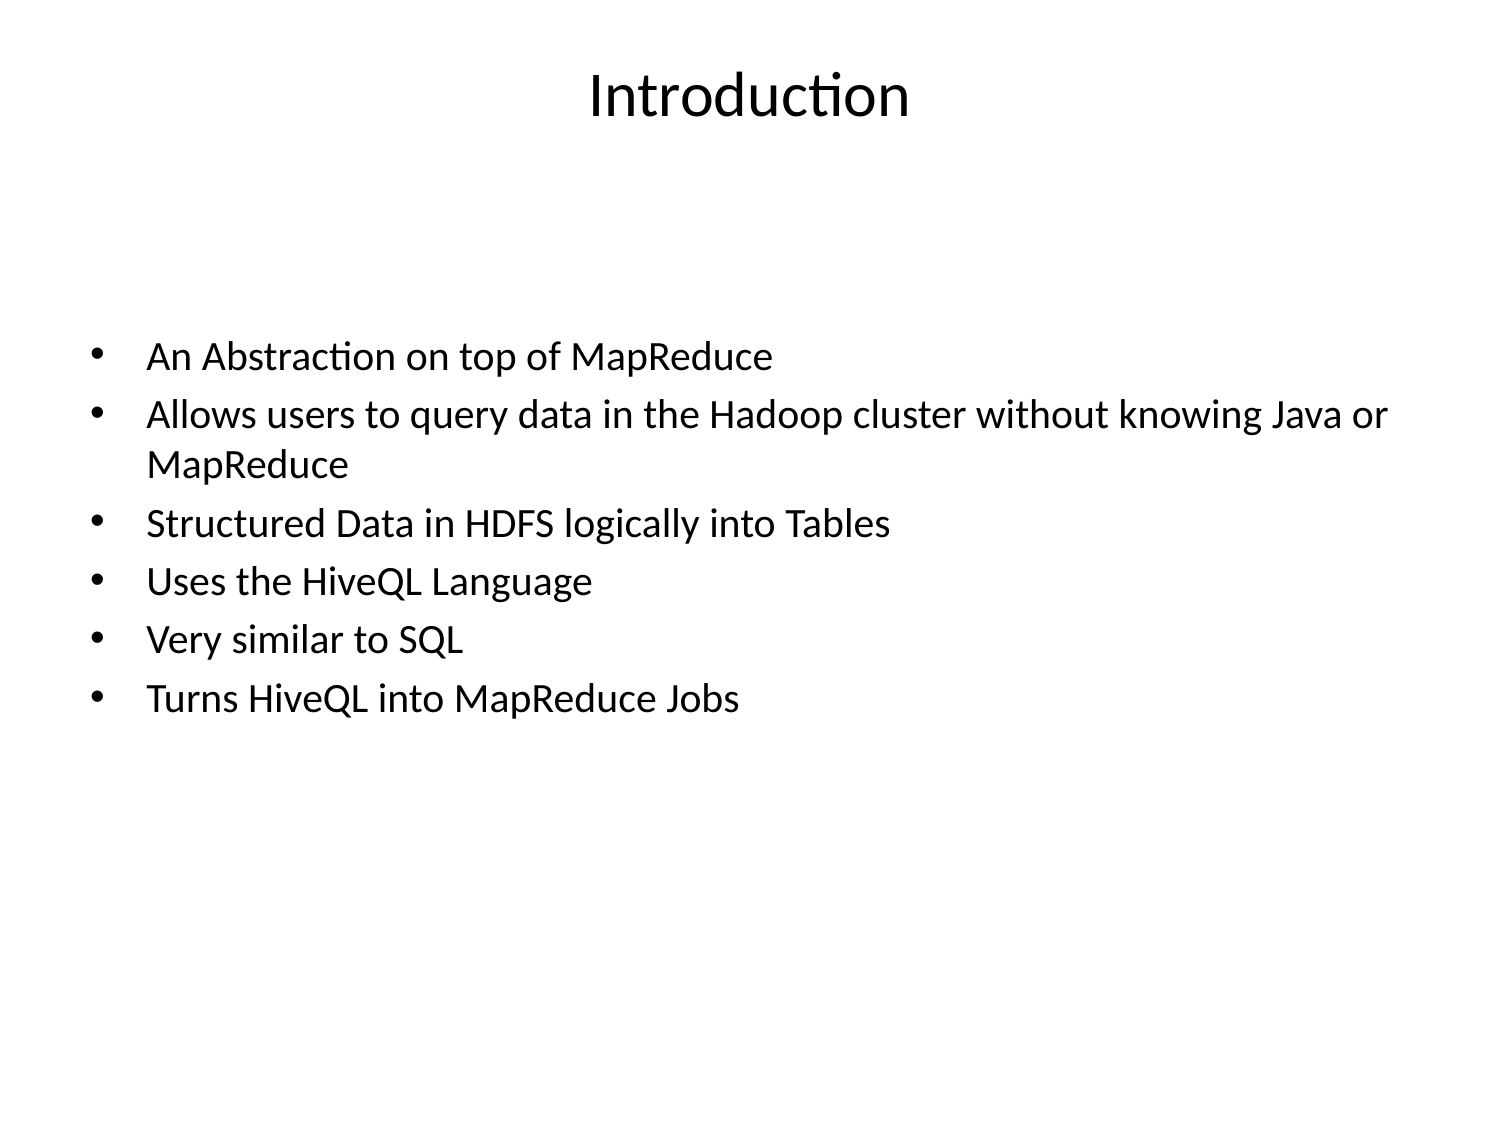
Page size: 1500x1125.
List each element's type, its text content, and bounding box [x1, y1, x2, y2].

list An Abstraction on top of MapReduce Allows users to query data in the Hadoop cluster without knowing Java or MapReduce Structured Data in HDFS logically into Tables Uses the HiveQL Language Very similar to SQL Turns HiveQL into MapReduce Jobs [75, 262, 1425, 1005]
title Introduction [75, 45, 1425, 138]
